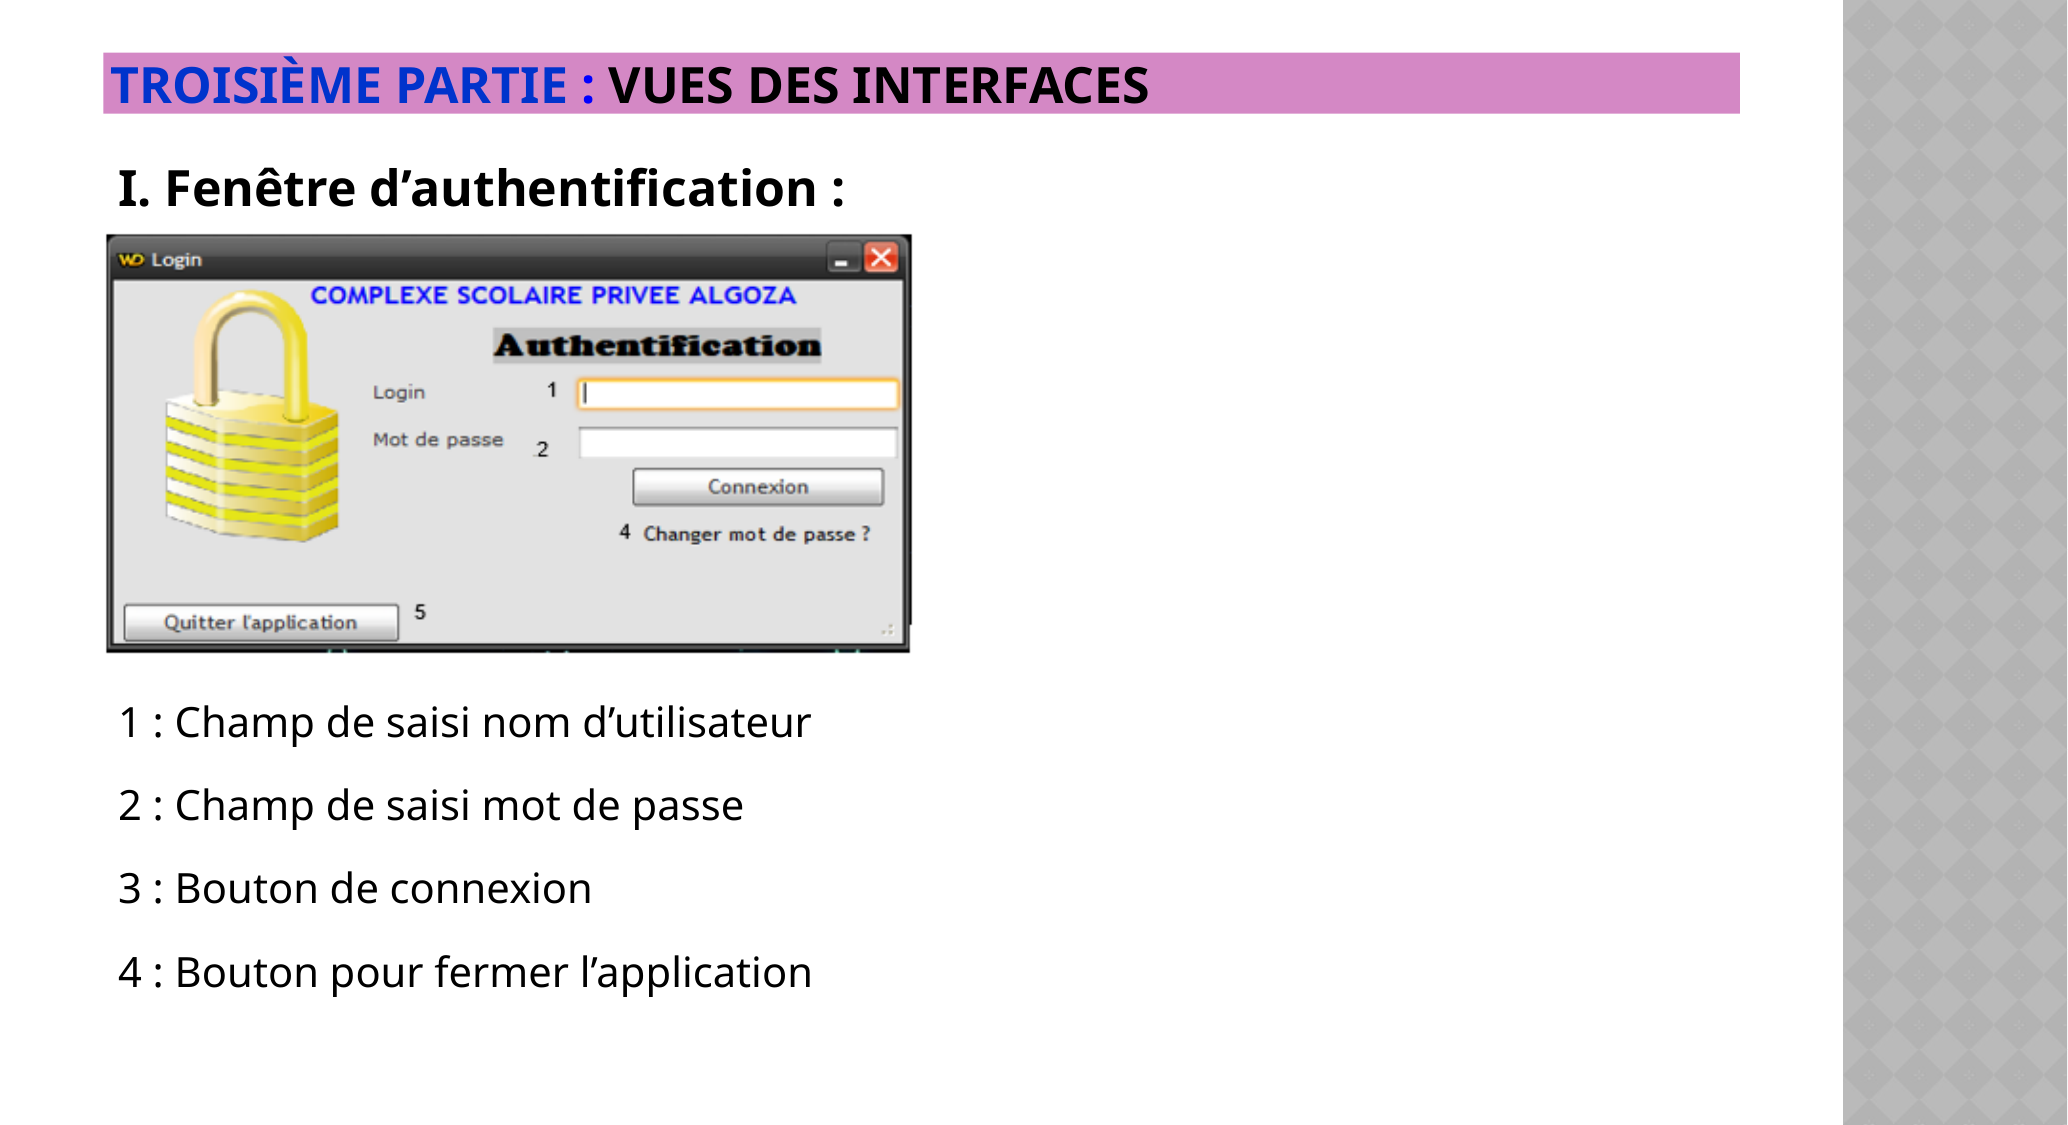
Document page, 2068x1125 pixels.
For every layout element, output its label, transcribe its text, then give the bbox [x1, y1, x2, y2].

picture [103, 231, 916, 658]
title Troisième PARTIE : VUES DES INTERFACES [103, 52, 1740, 114]
list I. Fenêtre d’authentification : 1 : Champ de saisi nom d’utilisateur 2 : Champ de saisi mot de passe 3 : Bouton de connexion 4 : Bouton pour fermer l’application [103, 149, 1740, 1059]
